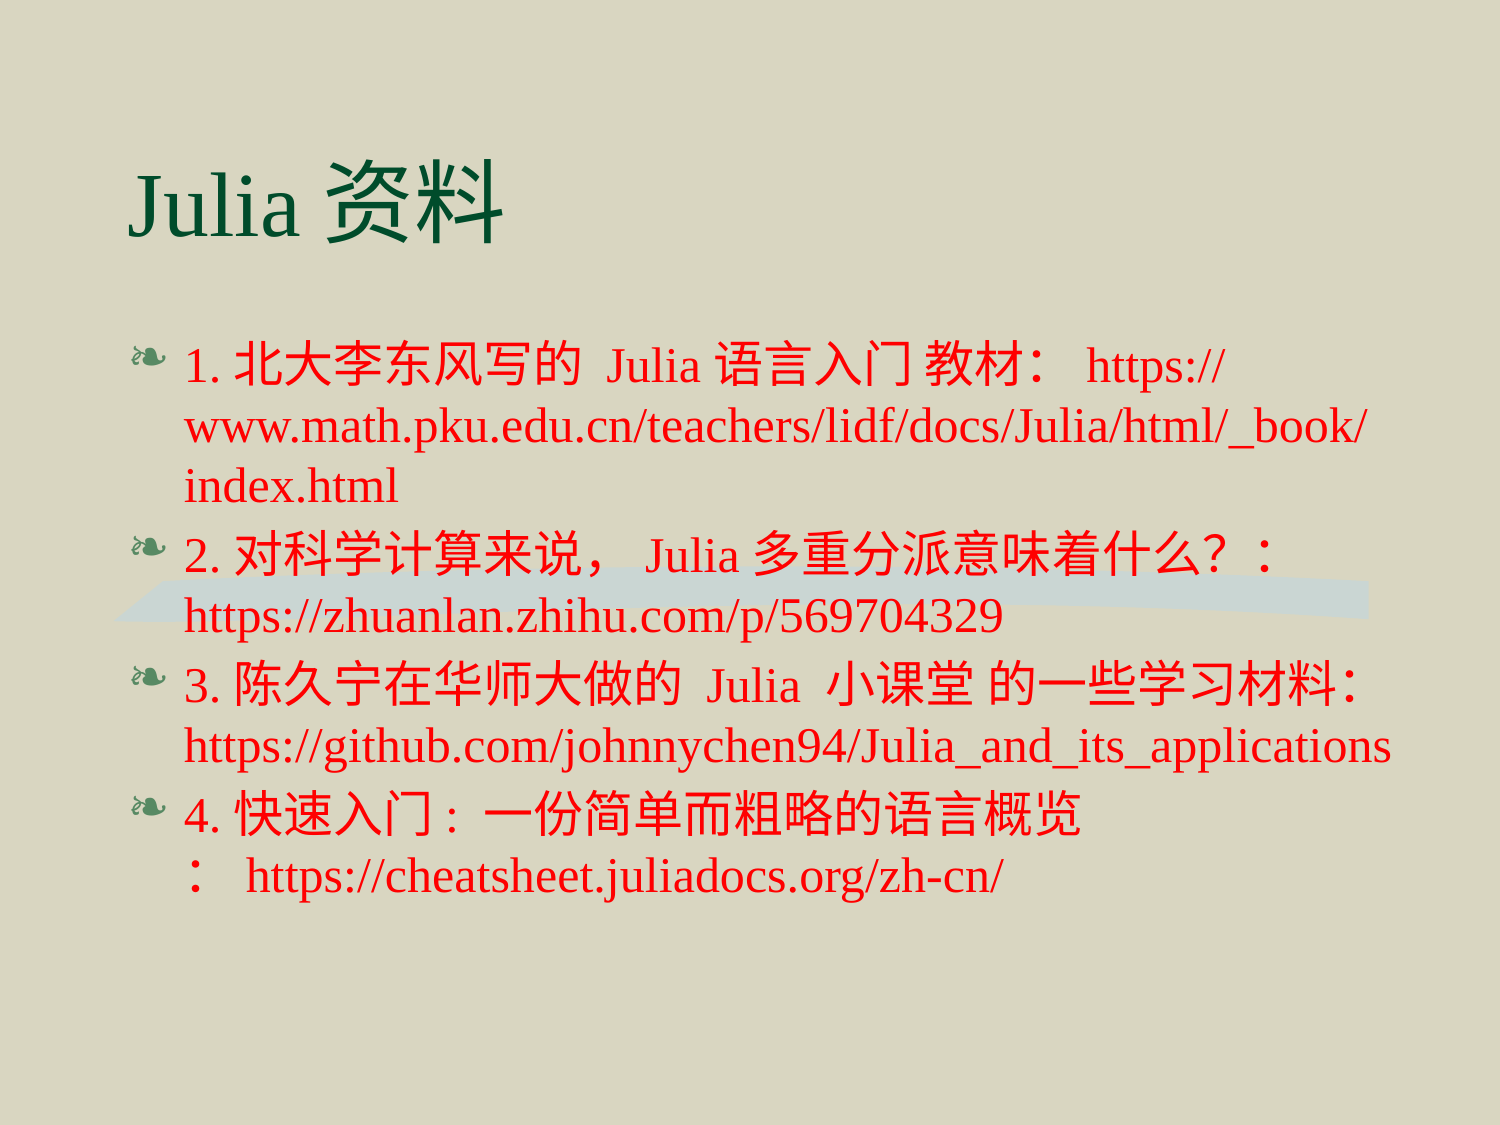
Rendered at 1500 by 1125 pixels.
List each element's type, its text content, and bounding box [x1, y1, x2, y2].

list 1.北大李东风写的 Julia语言入门 教材：https://www.math.pku.edu.cn/teachers/lidf/docs/Julia/html/_book/index.html 2.对科学计算来说，Julia多重分派意味着什么？：https://zhuanlan.zhihu.com/p/569704329 3.陈久宁在华师大做的 Julia 小课堂 的一些学习材料：https://github.com/johnnychen94/Julia_and_its_applications 4.快速入门: 一份简单而粗略的语言概览 ：https://cheatsheet.juliadocs.org/zh-cn/ [112, 324, 1412, 1000]
title Julia资料 [112, 75, 1388, 263]
